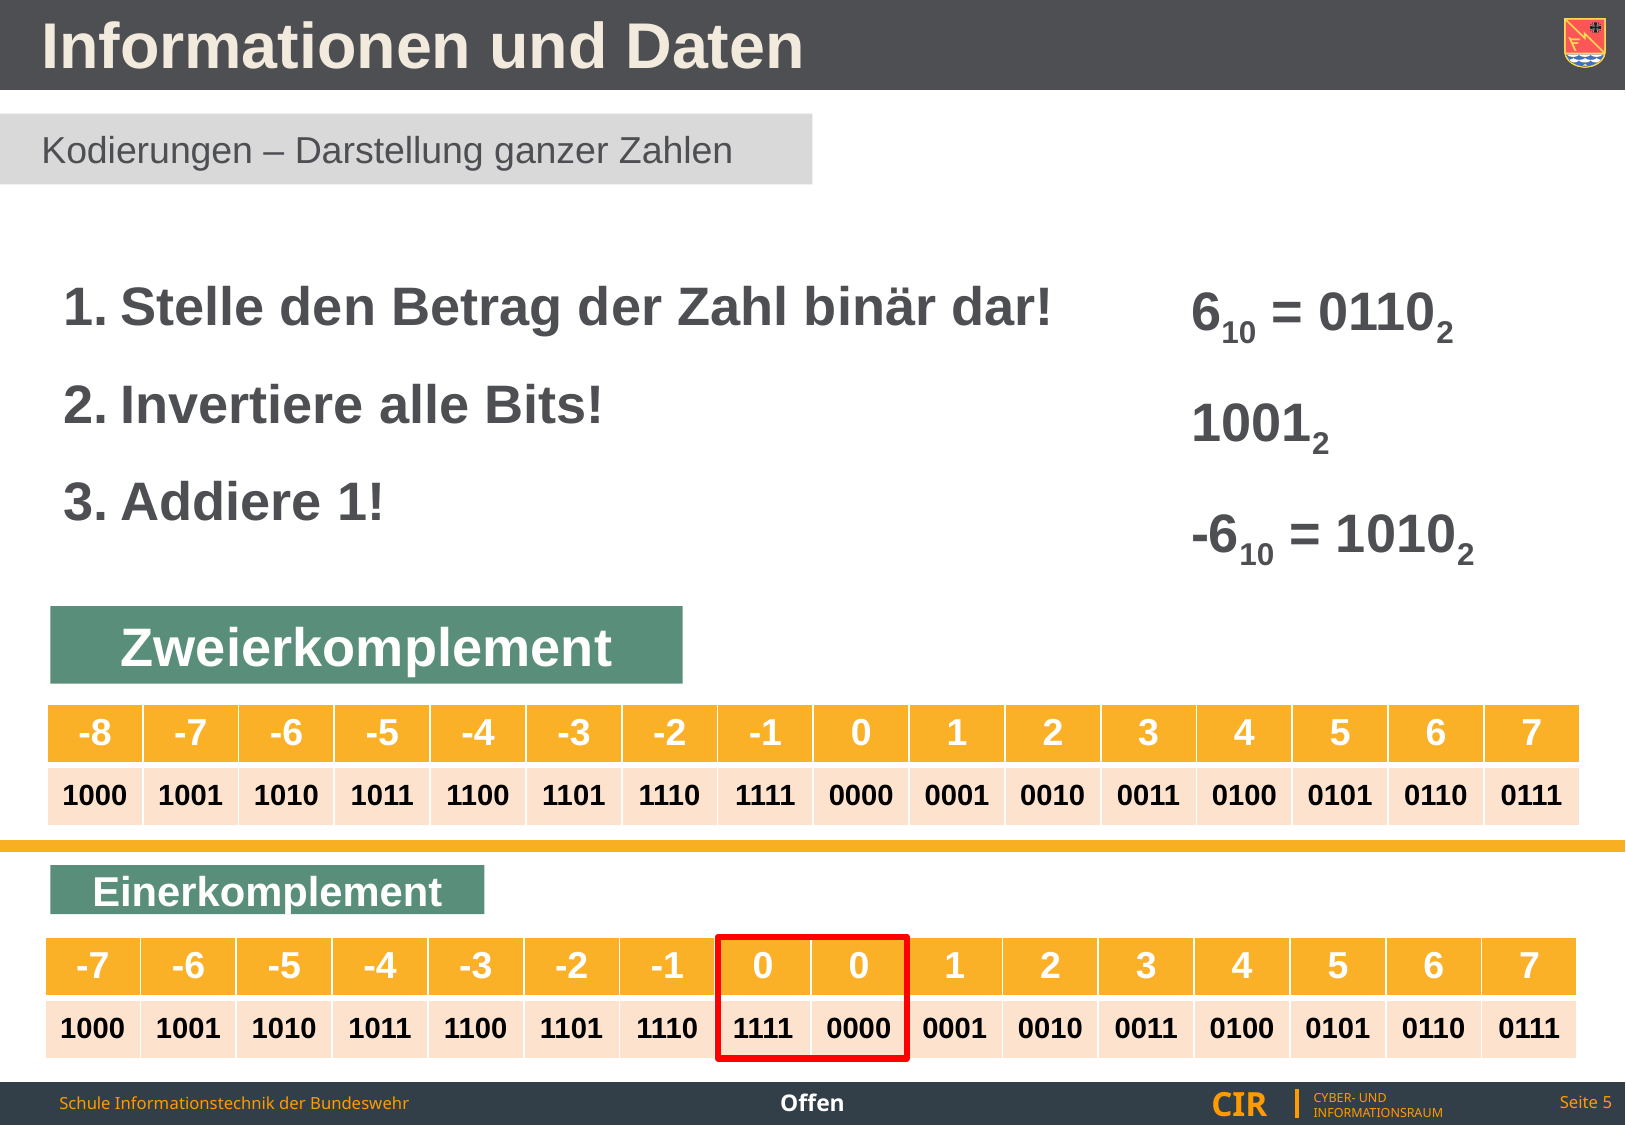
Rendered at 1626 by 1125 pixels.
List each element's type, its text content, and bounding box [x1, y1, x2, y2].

table_header -3 [429, 938, 523, 995]
table_cell 1101 [527, 768, 621, 825]
table_header -6 [239, 705, 333, 762]
text_box [716, 935, 909, 1061]
table_header -1 [620, 938, 714, 995]
text_box 610 = 01102 10012 -610 = 10102 [1176, 231, 1499, 580]
table_cell 0001 [910, 768, 1004, 825]
table_cell 1000 [48, 768, 142, 825]
footer Offen [555, 1081, 1070, 1125]
table_cell 1111 [718, 768, 812, 825]
text_box Stelle den Betrag der Zahl binär dar! Invertiere alle Bits! Addiere 1! [49, 231, 1071, 539]
picture [1564, 18, 1606, 68]
table_header -2 [623, 705, 717, 762]
table_header 1 [909, 938, 1002, 995]
table_header -5 [237, 938, 331, 995]
table_header -7 [46, 938, 140, 995]
table_cell 0101 [1291, 1001, 1385, 1058]
table_header 1 [910, 705, 1004, 762]
table_header 3 [1099, 938, 1193, 995]
table_cell 1110 [620, 1001, 714, 1058]
table_header -8 [48, 705, 142, 762]
text_box Zweierkomplement [50, 606, 683, 684]
table_header -7 [144, 705, 238, 762]
table_cell 0110 [1387, 1001, 1481, 1058]
table_cell 0001 [909, 1001, 1002, 1058]
table_cell 1011 [335, 768, 429, 825]
table_header -4 [431, 705, 525, 762]
table_header 7 [1482, 938, 1576, 995]
table_header 2 [1003, 938, 1097, 995]
table_header 3 [1102, 705, 1196, 762]
table_cell 1010 [237, 1001, 331, 1058]
slide_number Seite 5 [1247, 1081, 1625, 1125]
table_header 6 [1389, 705, 1483, 762]
table_header -2 [525, 938, 619, 995]
table_cell 0010 [1006, 768, 1100, 825]
table_cell 1011 [333, 1001, 427, 1058]
table_cell 1001 [141, 1001, 235, 1058]
table_header 5 [1291, 938, 1385, 995]
table_header -4 [333, 938, 427, 995]
table_header 6 [1387, 938, 1481, 995]
table_cell 1000 [46, 1001, 140, 1058]
table_cell 0011 [1099, 1001, 1193, 1058]
table_cell 0100 [1197, 768, 1291, 825]
table_header 4 [1197, 705, 1291, 762]
table_header 2 [1006, 705, 1100, 762]
table_cell 1110 [623, 768, 717, 825]
table_cell 0111 [1485, 768, 1579, 825]
title Informationen und Daten [0, 7, 1562, 79]
table_cell 0111 [1482, 1001, 1576, 1058]
table_cell 1100 [429, 1001, 523, 1058]
table_cell 0010 [1003, 1001, 1097, 1058]
table_header -6 [141, 938, 235, 995]
table_cell 1001 [144, 768, 238, 825]
table_header -3 [527, 705, 621, 762]
table_cell 0100 [1195, 1001, 1289, 1058]
table_header 5 [1293, 705, 1387, 762]
table_header -5 [335, 705, 429, 762]
table_cell 1100 [431, 768, 525, 825]
table_cell 0011 [1102, 768, 1196, 825]
table_header 0 [814, 705, 908, 762]
table_cell 1101 [525, 1001, 619, 1058]
table_header -1 [718, 705, 812, 762]
table_cell 0101 [1293, 768, 1387, 825]
text_box Einerkomplement [50, 865, 485, 915]
table_header 7 [1485, 705, 1579, 762]
table_cell 0110 [1389, 768, 1483, 825]
list Kodierungen – Darstellung ganzer Zahlen [0, 113, 813, 185]
table_header 4 [1195, 938, 1289, 995]
table_cell 1010 [239, 768, 333, 825]
table_cell 0000 [814, 768, 908, 825]
